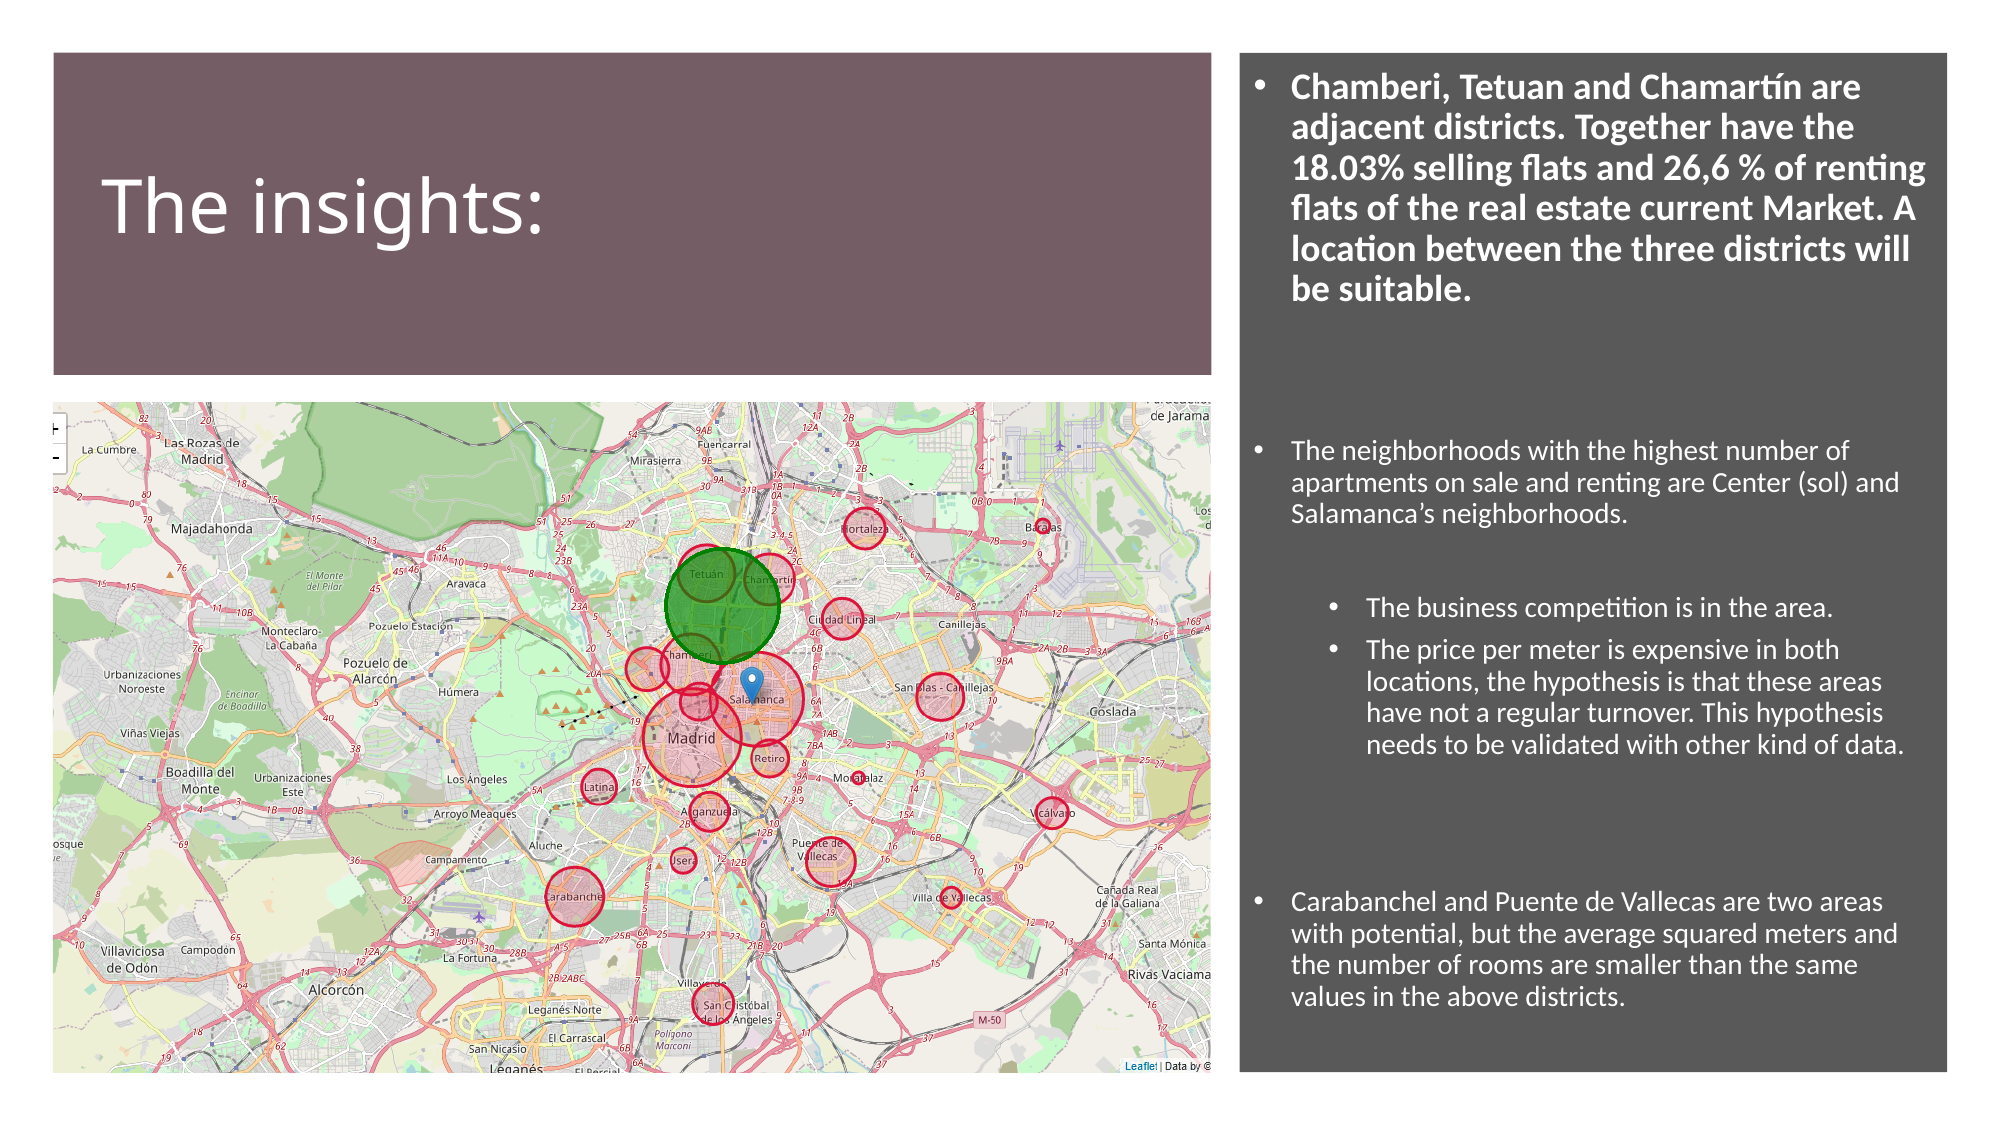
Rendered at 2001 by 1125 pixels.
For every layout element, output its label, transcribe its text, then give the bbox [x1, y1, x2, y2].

text_box [53, 52, 1212, 376]
list Chamberi, Tetuan and Chamartín are adjacent districts. Together have the 18.03% selling flats and 26,6 % of renting flats of the real estate current Market. A location between the three districts will be suitable. The neighborhoods with the highest number of apartments on sale and renting are Center (sol) and Salamanca’s neighborhoods. The business competition is in the area. The price per meter is expensive in both locations, the hypothesis is that these areas have not a regular turnover. This hypothesis needs to be validated with other kind of data. Carabanchel and Puente de Vallecas are two areas with potential, but the average squared meters and the number of rooms are smaller than the same values in the above districts. [1238, 52, 1947, 1073]
picture [52, 402, 1211, 1073]
title The insights: [85, 80, 1168, 348]
